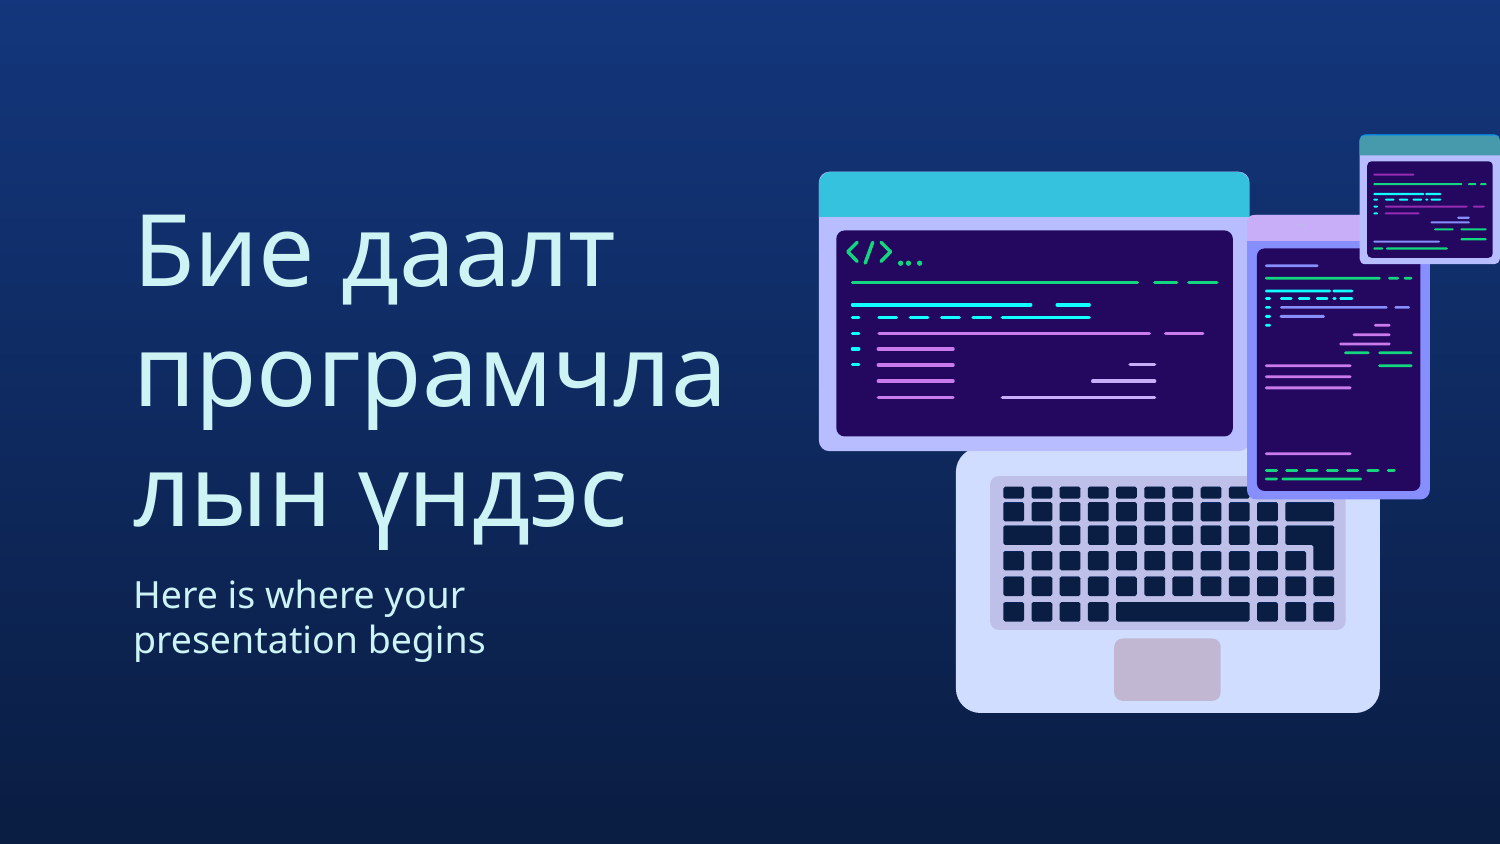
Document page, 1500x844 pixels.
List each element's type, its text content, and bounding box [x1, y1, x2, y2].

text_box [897, 260, 904, 266]
text_box [1200, 552, 1222, 571]
text_box [1087, 576, 1109, 597]
text_box [1388, 276, 1400, 280]
text_box [1373, 192, 1425, 196]
text_box [1116, 551, 1137, 571]
text_box [1257, 526, 1278, 545]
text_box [1144, 576, 1166, 597]
text_box [1264, 477, 1279, 481]
text_box [1343, 351, 1370, 355]
text_box [1031, 551, 1053, 571]
text_box [1087, 525, 1109, 545]
text_box [1281, 477, 1363, 481]
text_box [1285, 503, 1335, 522]
text_box [1144, 551, 1166, 571]
text_box [1313, 577, 1335, 597]
text_box [1257, 577, 1278, 597]
text_box [1228, 577, 1250, 597]
text_box [1279, 314, 1325, 318]
text_box [1352, 333, 1391, 337]
text_box [1003, 552, 1025, 571]
text_box [1247, 241, 1430, 500]
text_box [1031, 486, 1053, 499]
text_box [1031, 576, 1053, 597]
text_box [1059, 602, 1081, 622]
text_box [1172, 551, 1194, 571]
text_box [1425, 192, 1442, 196]
text_box [1003, 525, 1053, 545]
text_box [1228, 503, 1250, 522]
text_box [1378, 351, 1413, 355]
text_box [818, 171, 1250, 217]
text_box [955, 449, 1380, 713]
text_box [1003, 577, 1025, 597]
text_box [1059, 525, 1081, 545]
text_box [1087, 502, 1109, 522]
text_box [1264, 452, 1352, 456]
text_box [1114, 638, 1221, 701]
text_box [1059, 502, 1081, 522]
text_box [1087, 486, 1109, 499]
text_box [1256, 248, 1421, 491]
text_box [818, 217, 1248, 452]
text_box [1264, 289, 1332, 293]
text_box [1172, 486, 1194, 499]
text_box [1144, 502, 1166, 522]
text_box [1359, 156, 1500, 265]
text_box [1172, 502, 1194, 522]
text_box [1359, 135, 1500, 156]
title Бие даалт програмчлалын үндэс [118, 166, 788, 562]
text_box [1378, 364, 1413, 368]
text_box [1403, 276, 1413, 280]
text_box [1144, 486, 1166, 499]
text_box [1087, 551, 1109, 571]
text_box [1087, 602, 1109, 622]
text_box [916, 260, 923, 266]
text_box [1373, 323, 1391, 327]
text_box [1228, 488, 1250, 499]
text_box [1059, 576, 1081, 597]
text_box [1257, 603, 1278, 622]
text_box [1285, 526, 1335, 571]
text_box [1116, 602, 1250, 622]
text_box [1228, 552, 1250, 571]
text_box [1264, 276, 1381, 280]
subtitle Here is where your presentation begins [118, 555, 504, 677]
text_box [1257, 552, 1278, 571]
text_box [1172, 576, 1194, 597]
text_box [1003, 503, 1025, 522]
text_box [1247, 214, 1359, 241]
text_box [1200, 526, 1222, 545]
text_box [1059, 551, 1081, 571]
text_box [1172, 525, 1194, 545]
text_box [1003, 486, 1025, 499]
text_box [1367, 161, 1493, 258]
text_box [1264, 375, 1352, 379]
text_box [1116, 486, 1137, 499]
text_box [1200, 503, 1222, 522]
text_box [1003, 603, 1025, 622]
text_box [1200, 577, 1222, 597]
text_box [1116, 576, 1137, 597]
text_box [1257, 503, 1278, 522]
text_box [1285, 603, 1307, 622]
text_box [1144, 525, 1166, 545]
text_box [1059, 486, 1081, 499]
text_box [1228, 526, 1250, 545]
text_box [1116, 525, 1137, 545]
text_box [1332, 289, 1354, 293]
text_box [990, 476, 1346, 630]
text_box [1264, 264, 1319, 268]
text_box [1285, 577, 1307, 597]
text_box [1313, 603, 1335, 622]
text_box [905, 260, 912, 266]
text_box [1031, 502, 1053, 522]
text_box [1264, 364, 1352, 368]
text_box [1339, 342, 1391, 346]
text_box [1264, 386, 1352, 390]
text_box [1116, 502, 1137, 522]
text_box [836, 230, 1233, 437]
text_box [1200, 488, 1222, 499]
text_box [1031, 602, 1053, 622]
